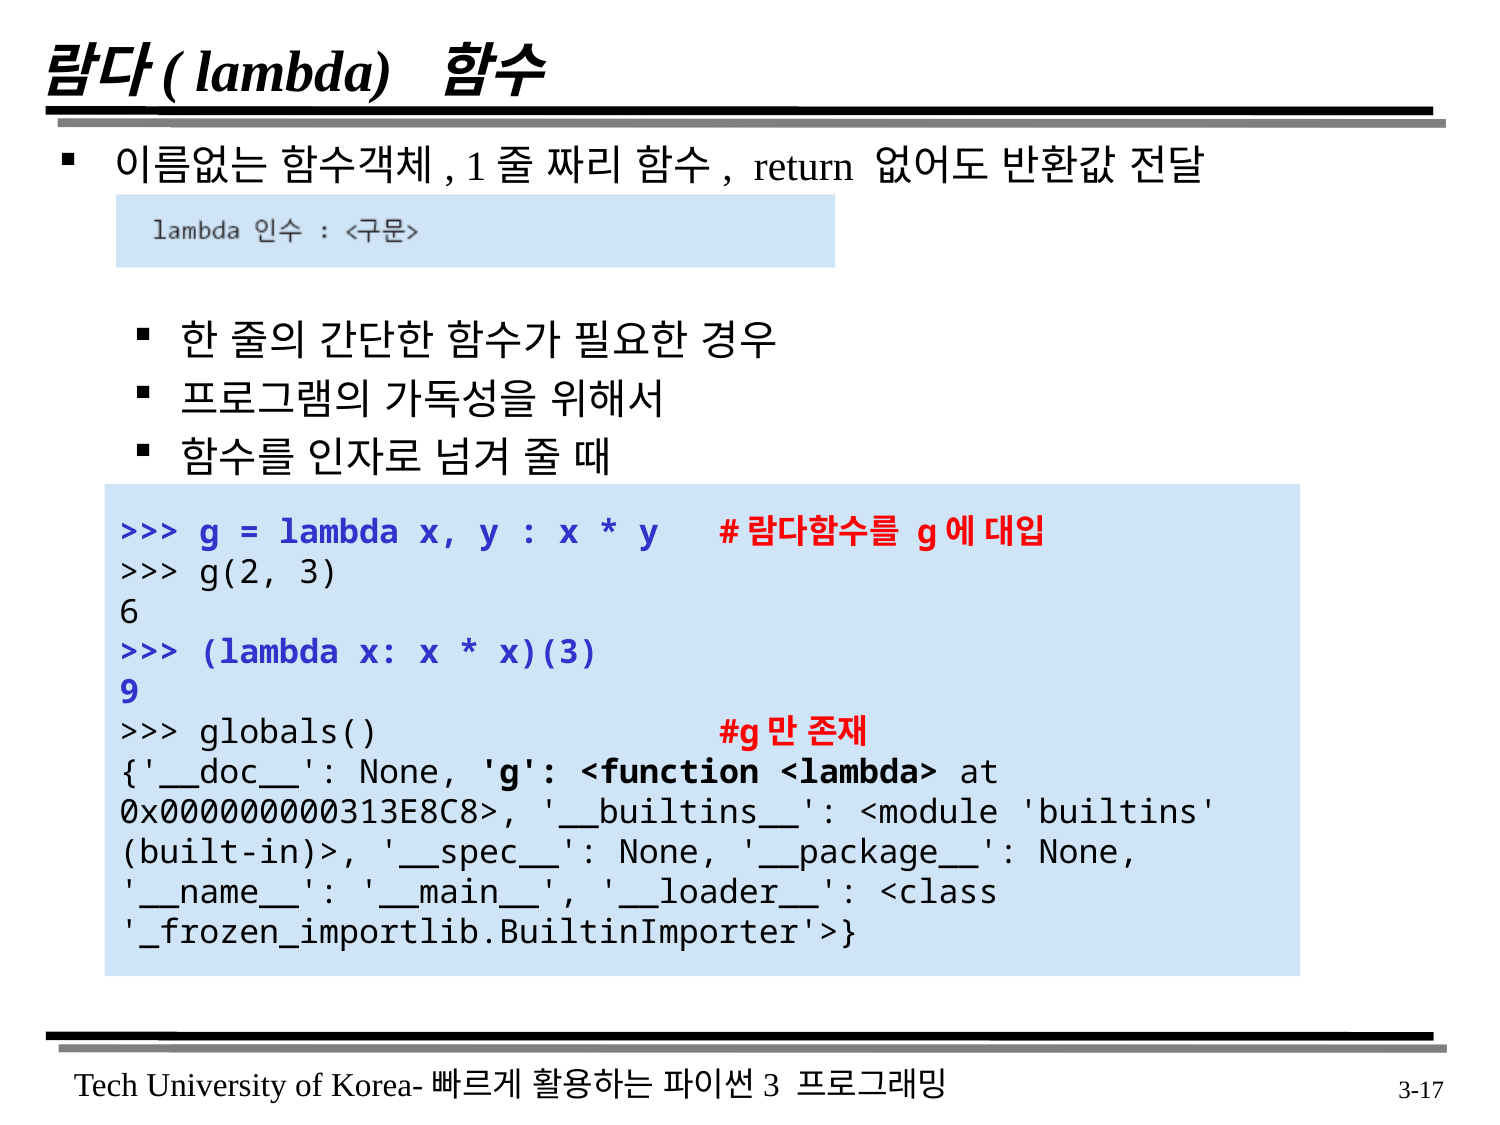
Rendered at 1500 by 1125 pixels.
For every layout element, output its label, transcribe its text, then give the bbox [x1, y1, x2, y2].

title 람다( lambda) 함수 [25, 25, 1301, 101]
text_box >>> g = lambda x, y : x * y #람다함수를 g에 대입 >>> g(2, 3) 6 >>> (lambda x: x * x)(3) 9 >>> globals() #g만 존재 {'__doc__': None, 'g': <function <lambda> at 0x000000000313E8C8>, '__builtins__': <module 'builtins' (built-in)>, '__spec__': None, '__package__': None, '__name__': '__main__', '__loader__': <class '_frozen_importlib.BuiltinImporter'>} [103, 482, 1302, 978]
picture [116, 193, 835, 271]
slide_number 3-17 [1333, 1066, 1460, 1115]
text_box 이름없는 함수객체, 1줄 짜리 함수, return 없어도 반환값 전달 한 줄의 간단한 함수가 필요한 경우 프로그램의 가독성을 위해서 함수를 인자로 넘겨 줄 때 [43, 131, 1450, 977]
